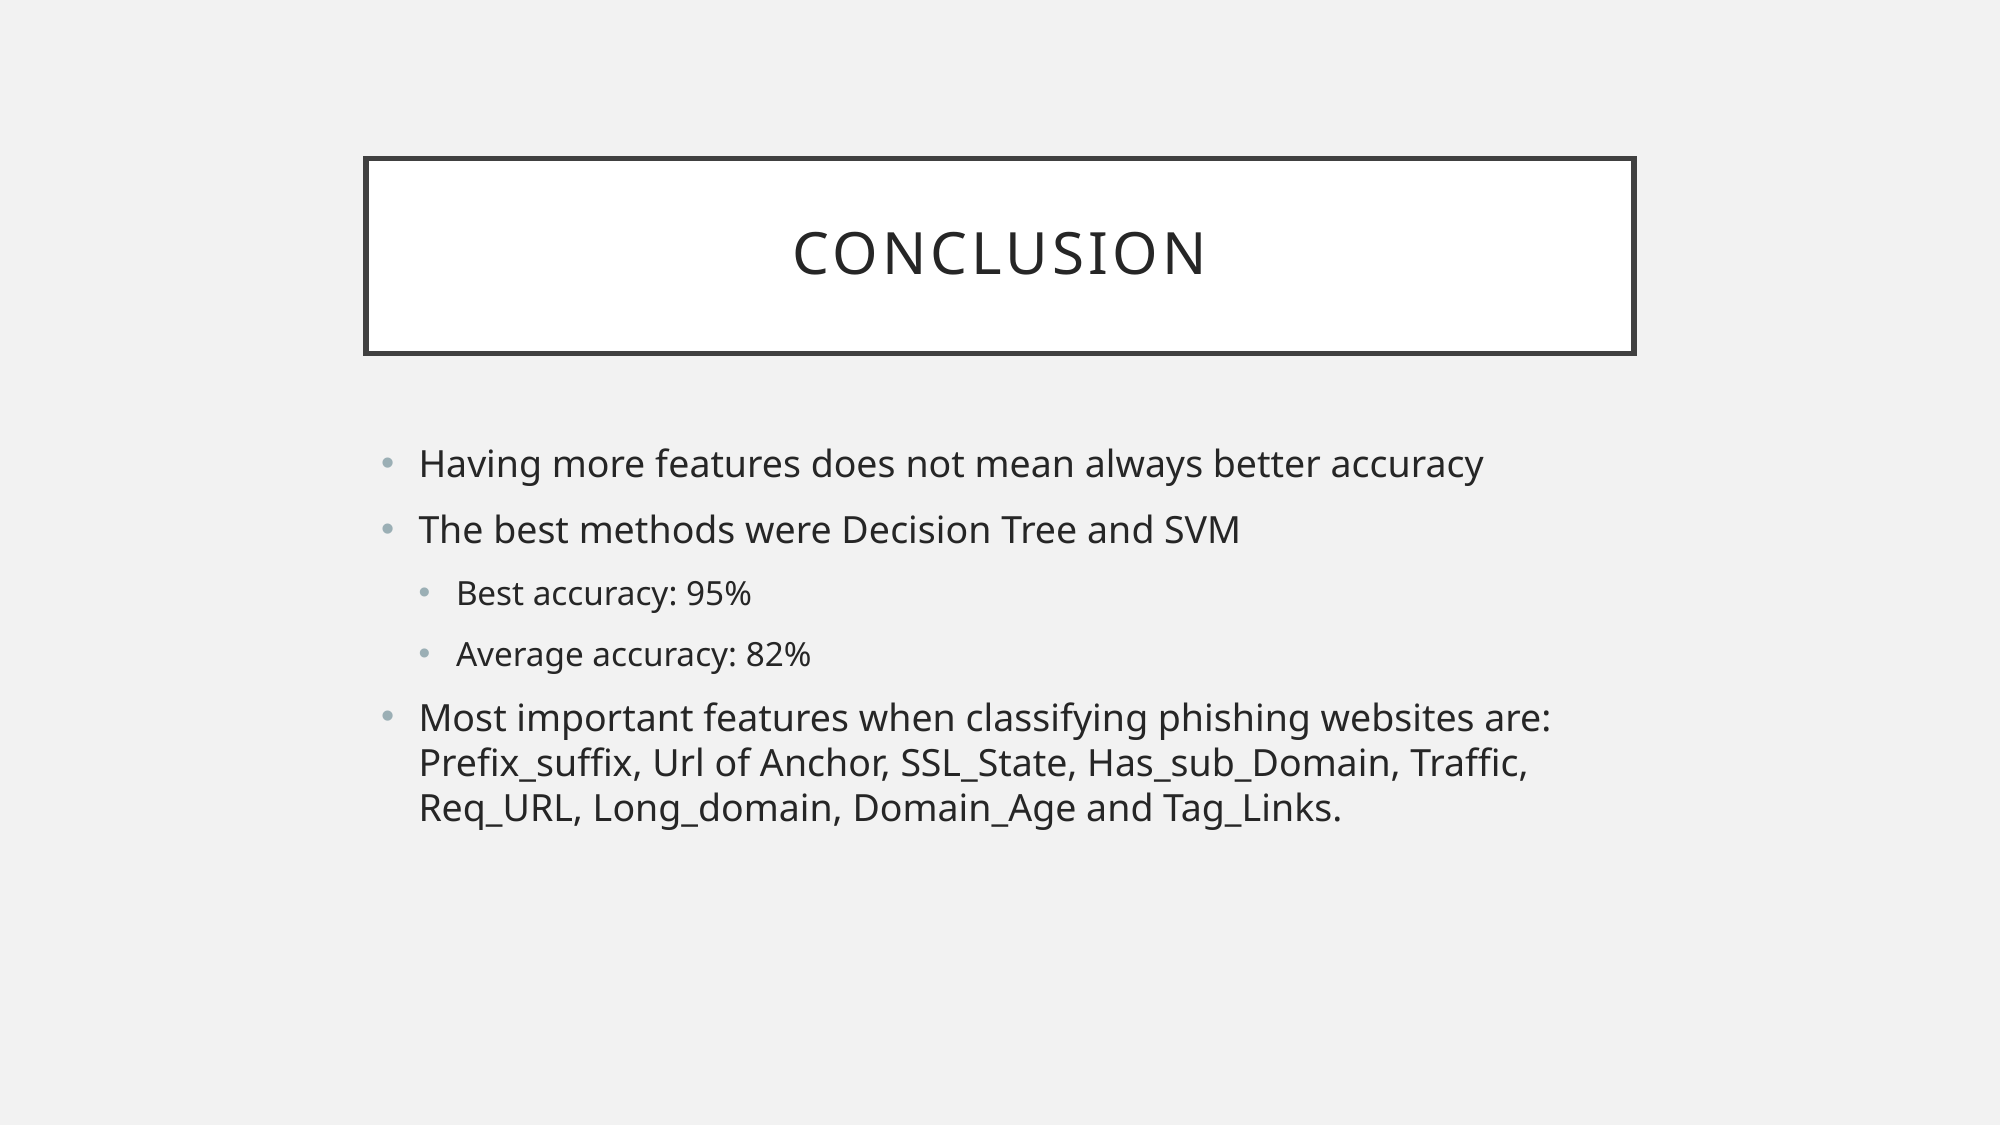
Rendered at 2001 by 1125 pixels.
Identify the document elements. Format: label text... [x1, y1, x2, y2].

list Having more features does not mean always better accuracy The best methods were Decision Tree and SVM Best accuracy: 95% Average accuracy: 82% Most important features when classifying phishing websites are: Prefix_suffix, Url of Anchor, SSL_State, Has_sub_Domain, Traffic, Req_URL, Long_domain, Domain_Age and Tag_Links. [366, 432, 1634, 942]
title Conclusion [363, 156, 1637, 356]
